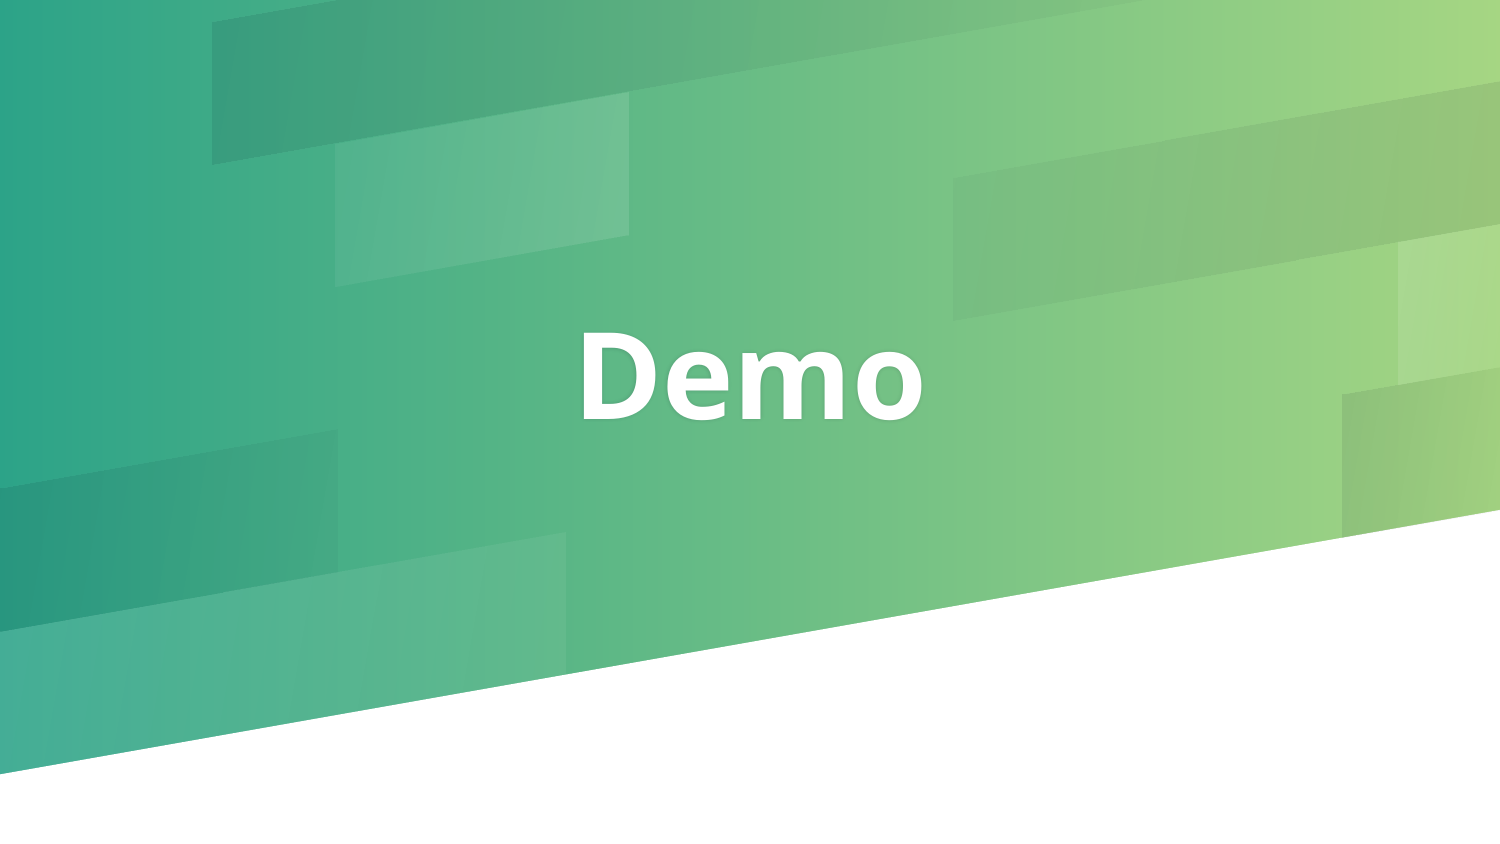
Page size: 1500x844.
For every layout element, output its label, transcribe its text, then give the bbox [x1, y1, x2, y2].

title Demo [175, 298, 1325, 475]
